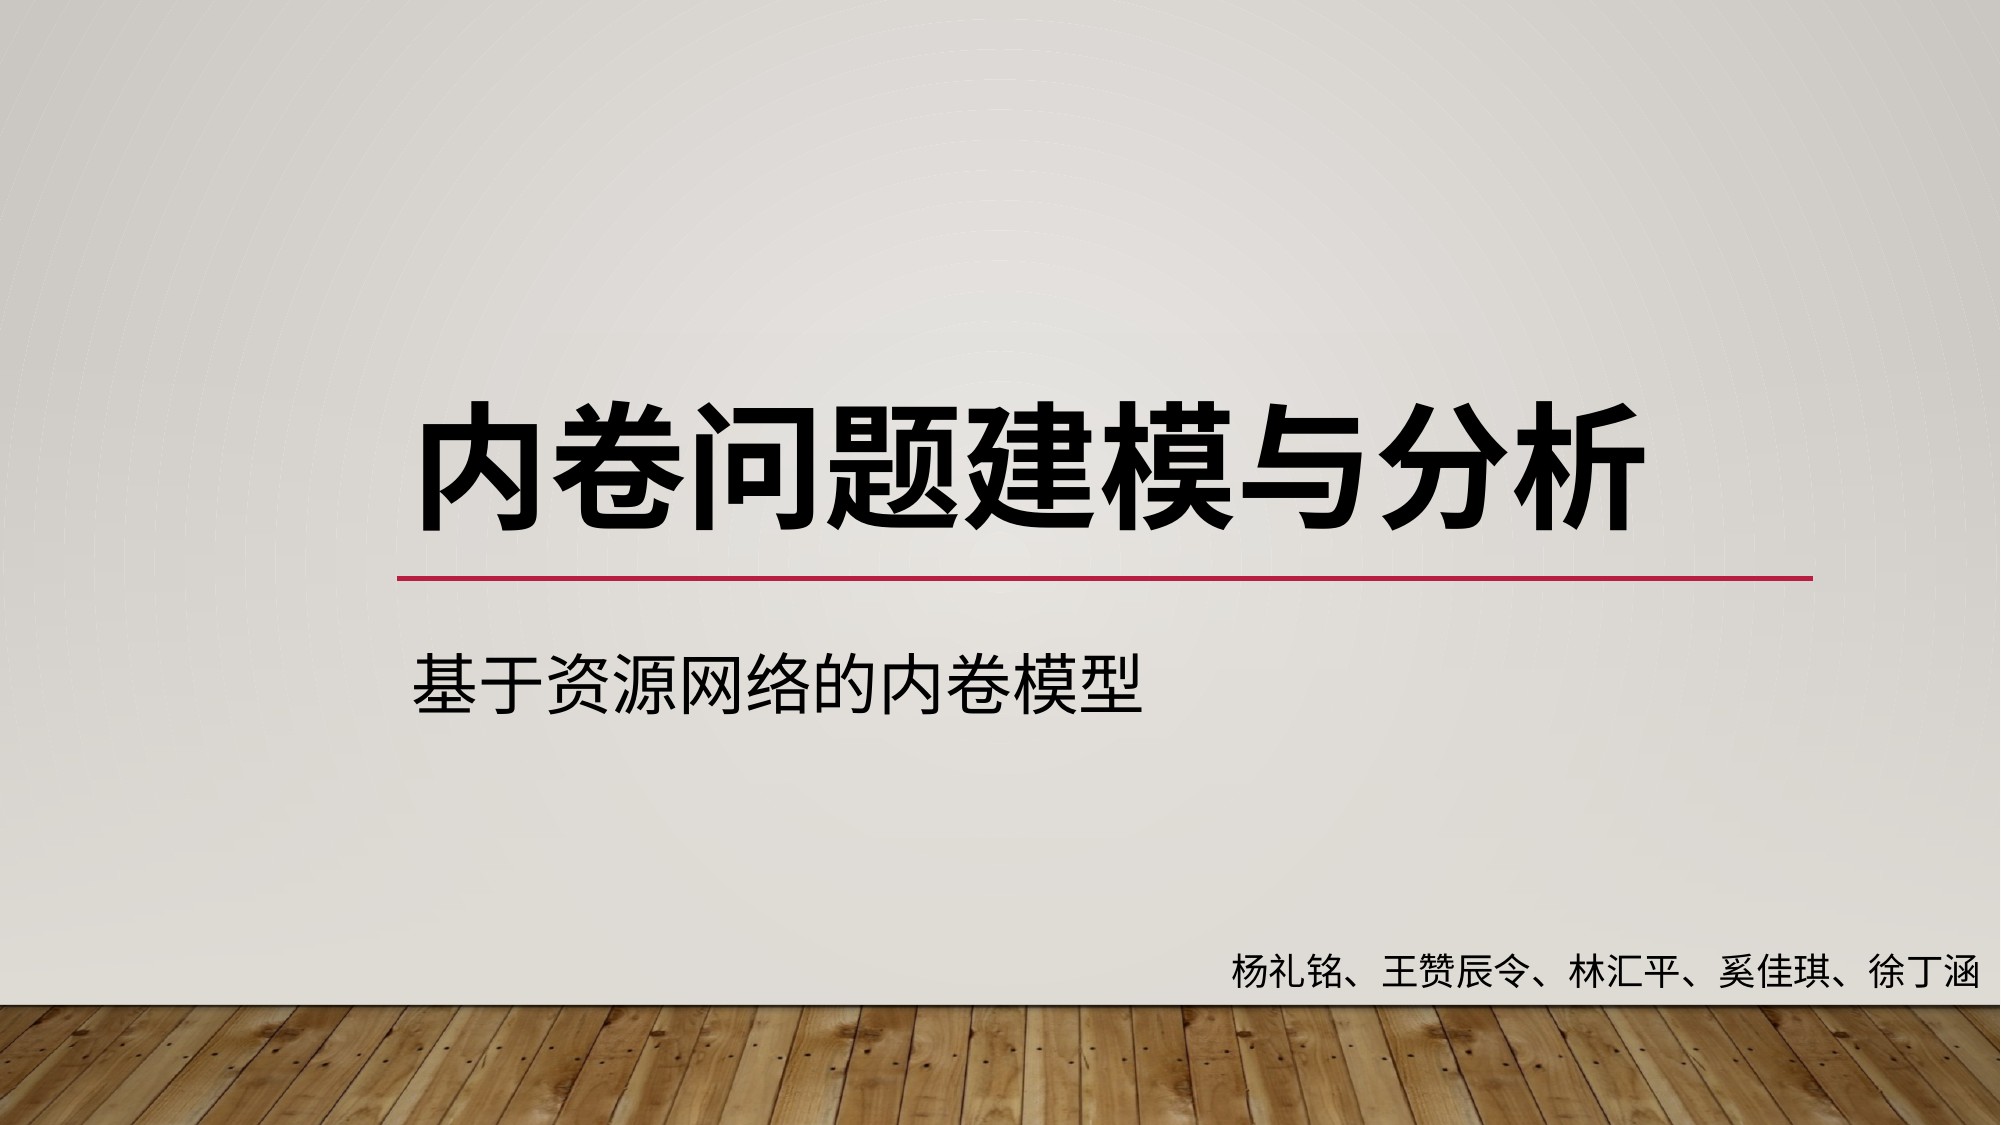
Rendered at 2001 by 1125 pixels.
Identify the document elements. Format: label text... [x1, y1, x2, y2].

title 内卷问题建模与分析 [396, 131, 1814, 549]
picture [0, 1005, 2000, 1125]
subtitle 基于资源网络的内卷模型 [396, 611, 1814, 772]
text_box 杨礼铭、王赞辰令、林汇平、奚佳琪、徐丁涵 [1216, 940, 1996, 1046]
